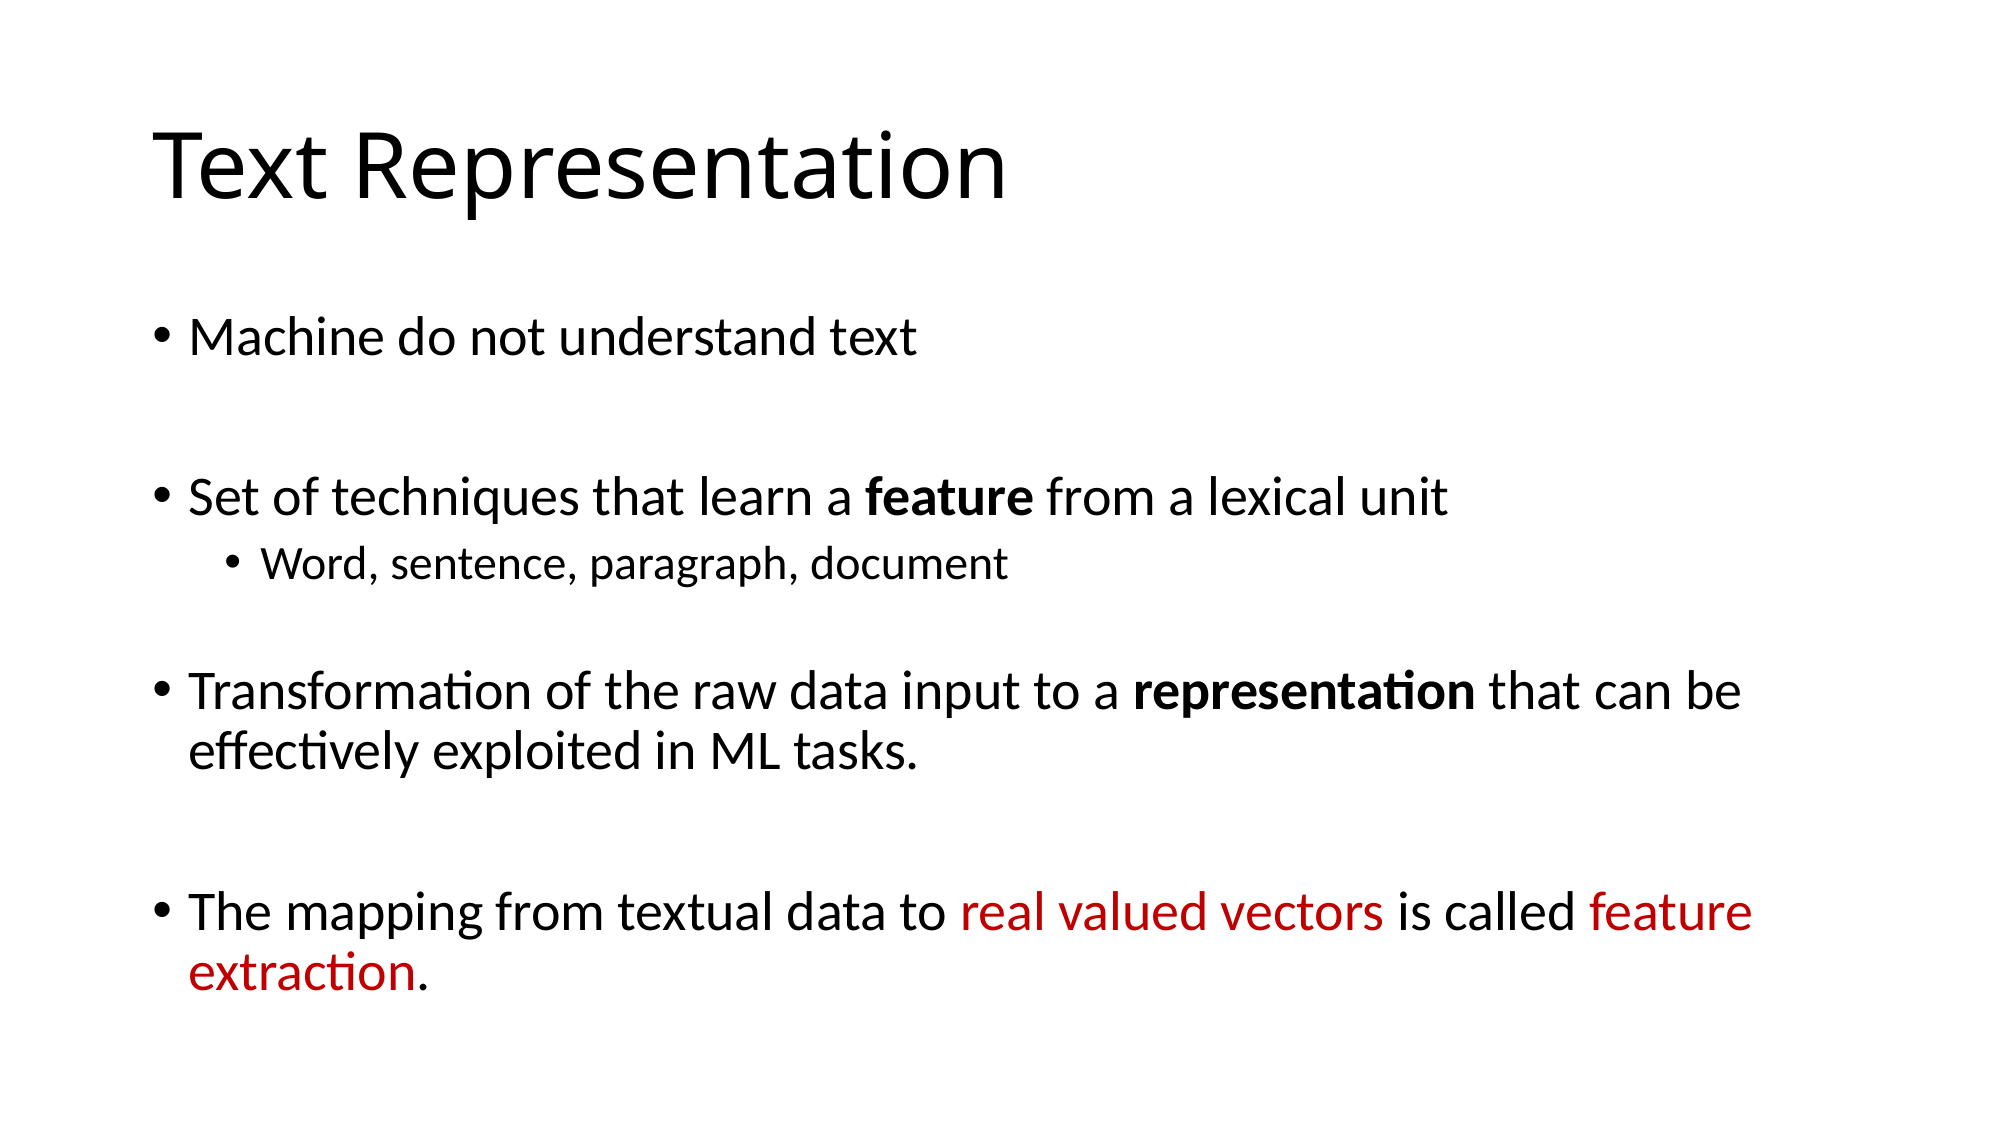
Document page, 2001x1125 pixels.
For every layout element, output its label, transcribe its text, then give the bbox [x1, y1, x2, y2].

list Machine do not understand text Set of techniques that learn a feature from a lexical unit Word, sentence, paragraph, document Transformation of the raw data input to a representation that can be effectively exploited in ML tasks. The mapping from textual data to real valued vectors is called feature extraction. [137, 299, 1863, 1014]
title Text Representation [137, 59, 1863, 278]
